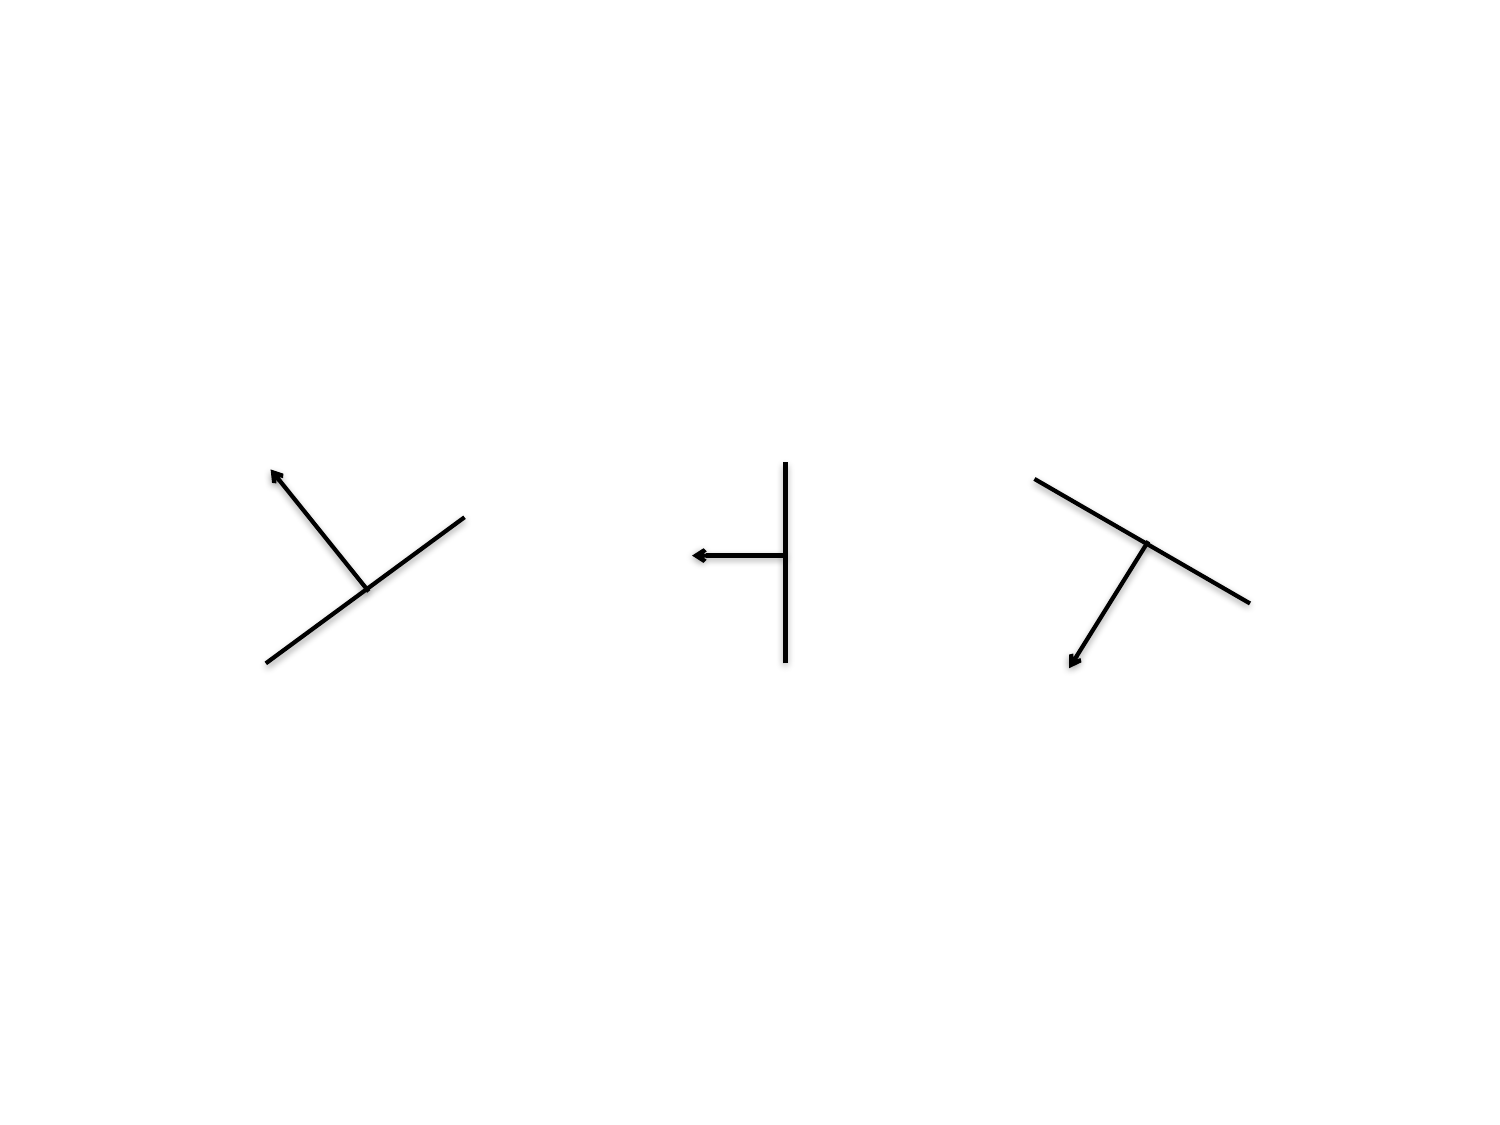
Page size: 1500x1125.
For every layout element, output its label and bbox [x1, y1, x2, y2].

text_box [1068, 540, 1149, 669]
text_box [265, 516, 465, 664]
text_box [1034, 478, 1251, 604]
text_box [270, 469, 370, 592]
